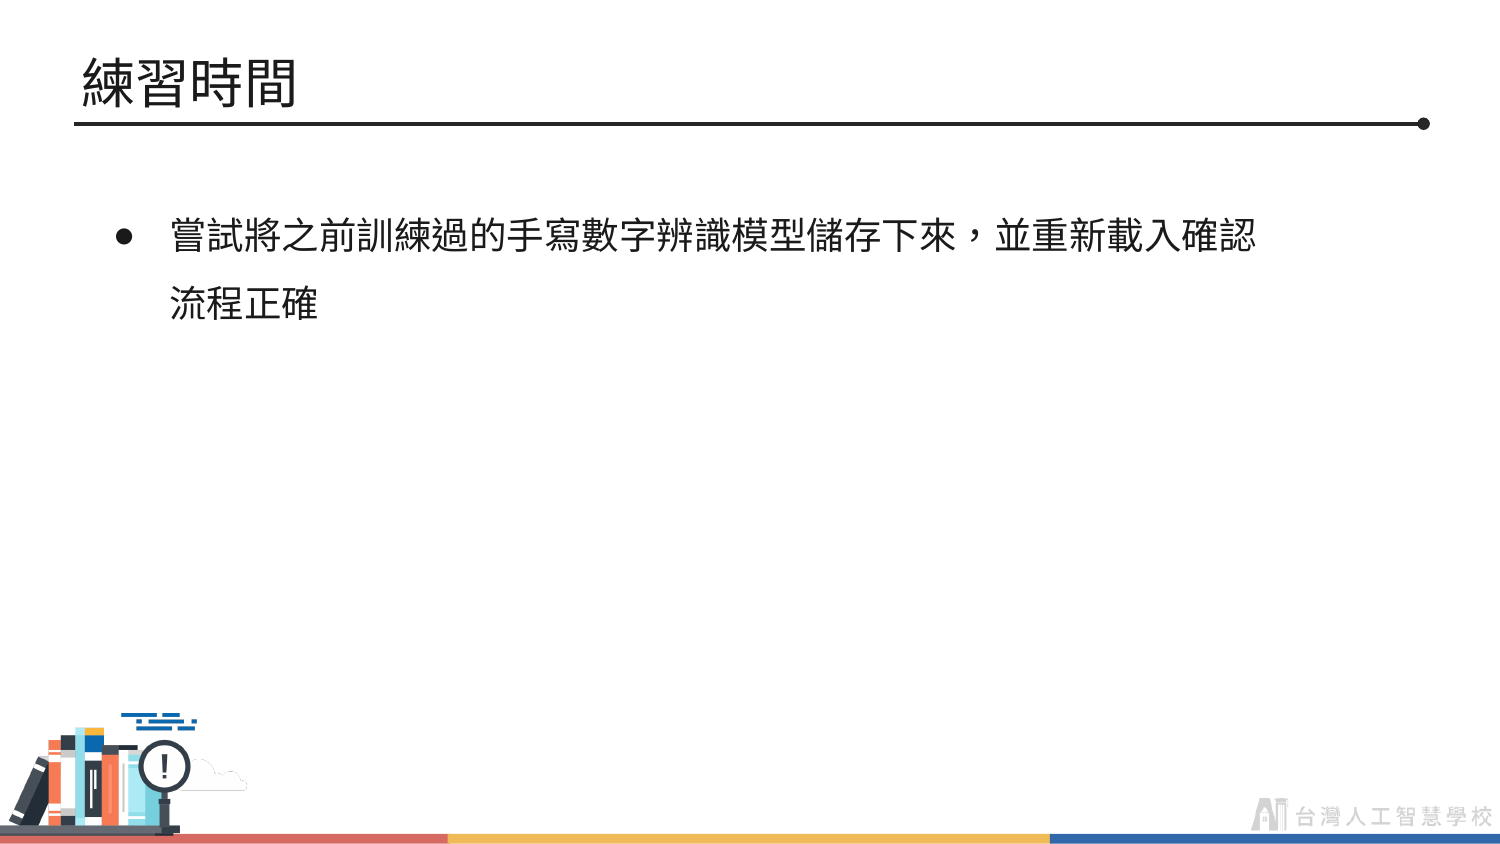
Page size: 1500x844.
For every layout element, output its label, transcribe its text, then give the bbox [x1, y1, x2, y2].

title 練習時間 [77, 35, 1038, 129]
picture [0, 713, 247, 836]
text_box 嘗試將之前訓練過的手寫數字辨識模型儲存下來，並重新載入確認流程正確 [79, 174, 1276, 462]
